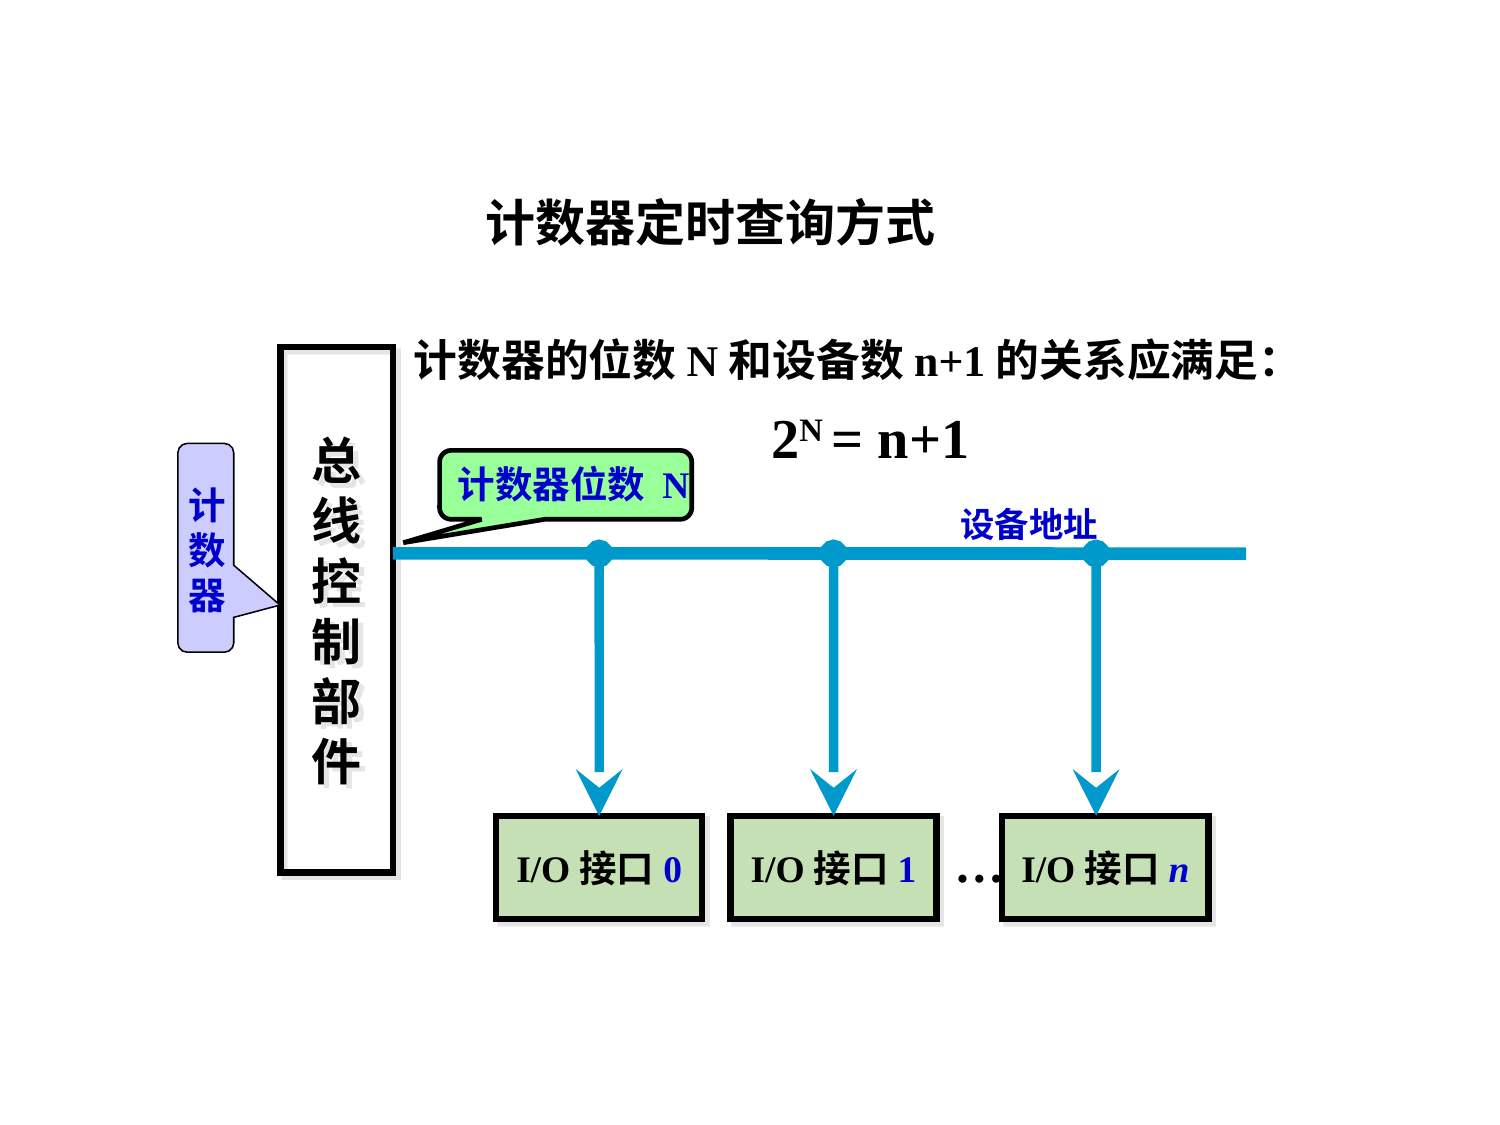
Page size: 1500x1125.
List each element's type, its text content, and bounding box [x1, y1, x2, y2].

text_box 计数器定时查询方式 [470, 183, 951, 259]
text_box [439, 450, 692, 520]
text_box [280, 273, 1303, 920]
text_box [177, 443, 234, 653]
